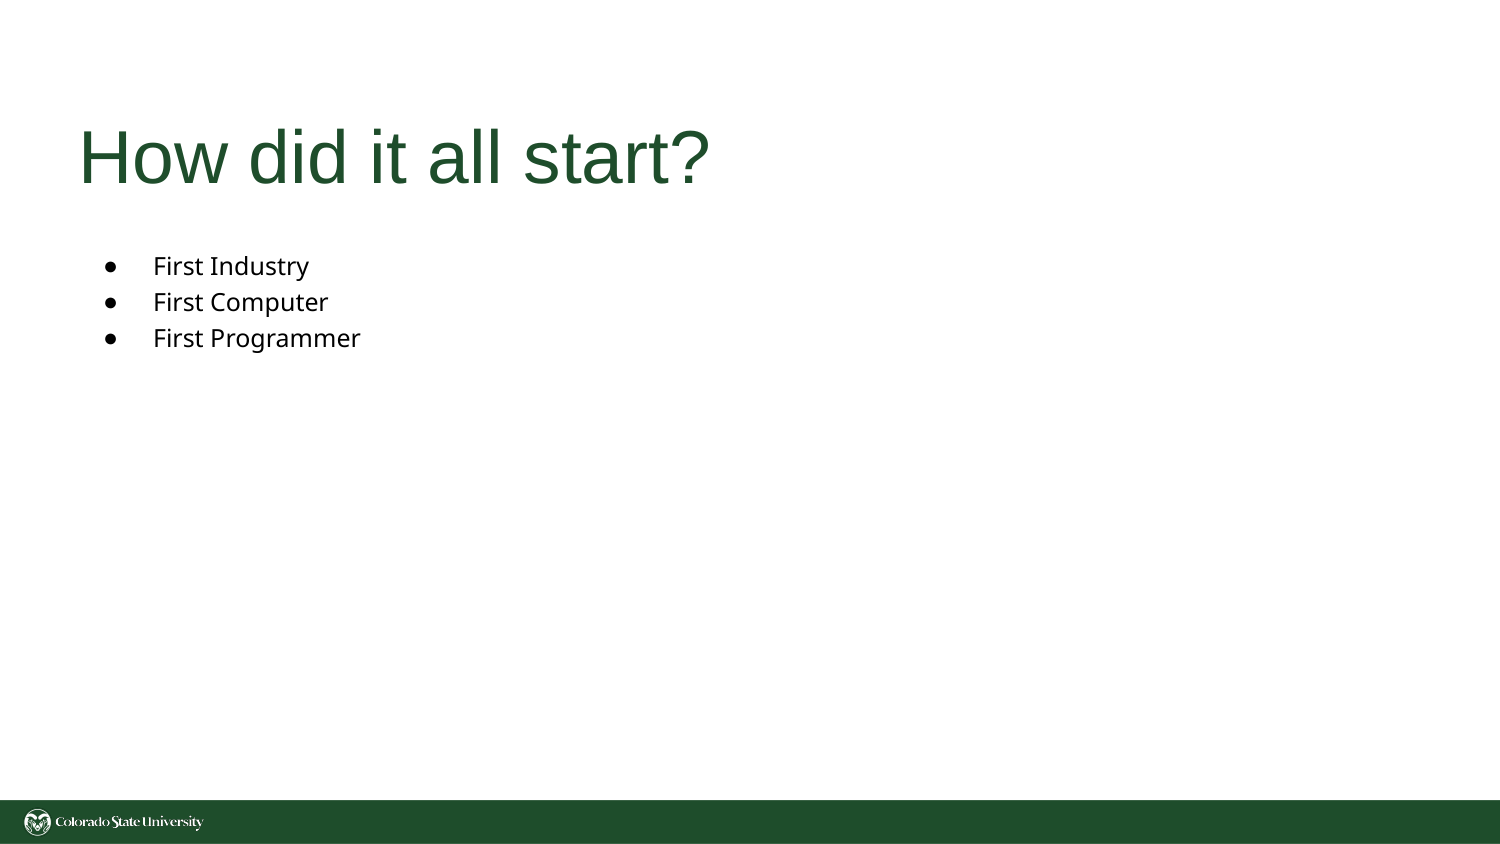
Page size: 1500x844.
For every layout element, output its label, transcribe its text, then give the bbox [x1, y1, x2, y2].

picture [16, 800, 212, 844]
list First Industry First Computer First Programmer [68, 234, 1432, 454]
title How did it all start? [68, 98, 1432, 209]
